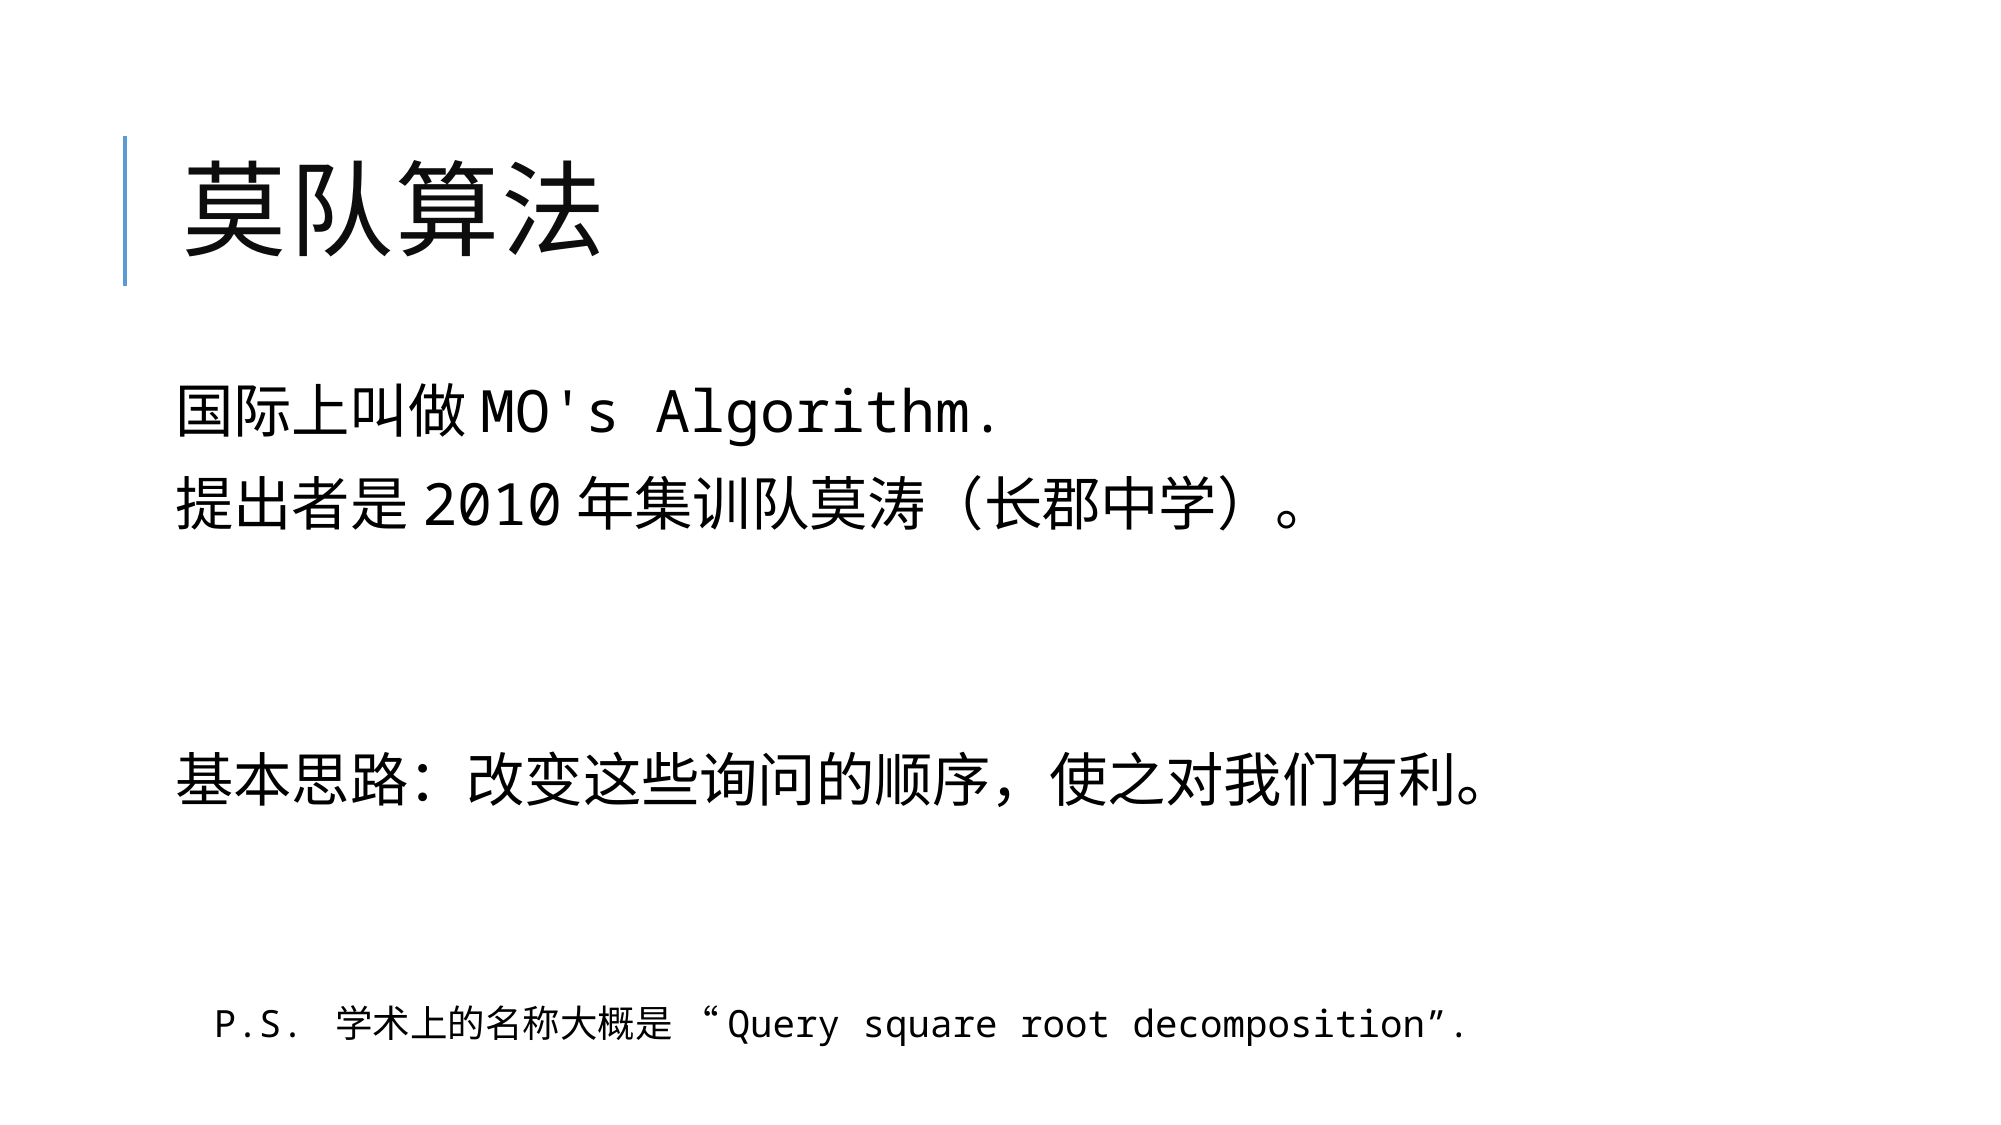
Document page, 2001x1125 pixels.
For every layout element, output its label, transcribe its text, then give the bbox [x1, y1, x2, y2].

text_box P.S. 学术上的名称大概是 “Query square root decomposition”. [199, 992, 1711, 1052]
list 国际上叫做MO's Algorithm. 提出者是2010年集训队莫涛（长郡中学）。 基本思路：改变这些询问的顺序，使之对我们有利。 [168, 375, 1763, 896]
title 莫队算法 [168, 96, 1763, 342]
